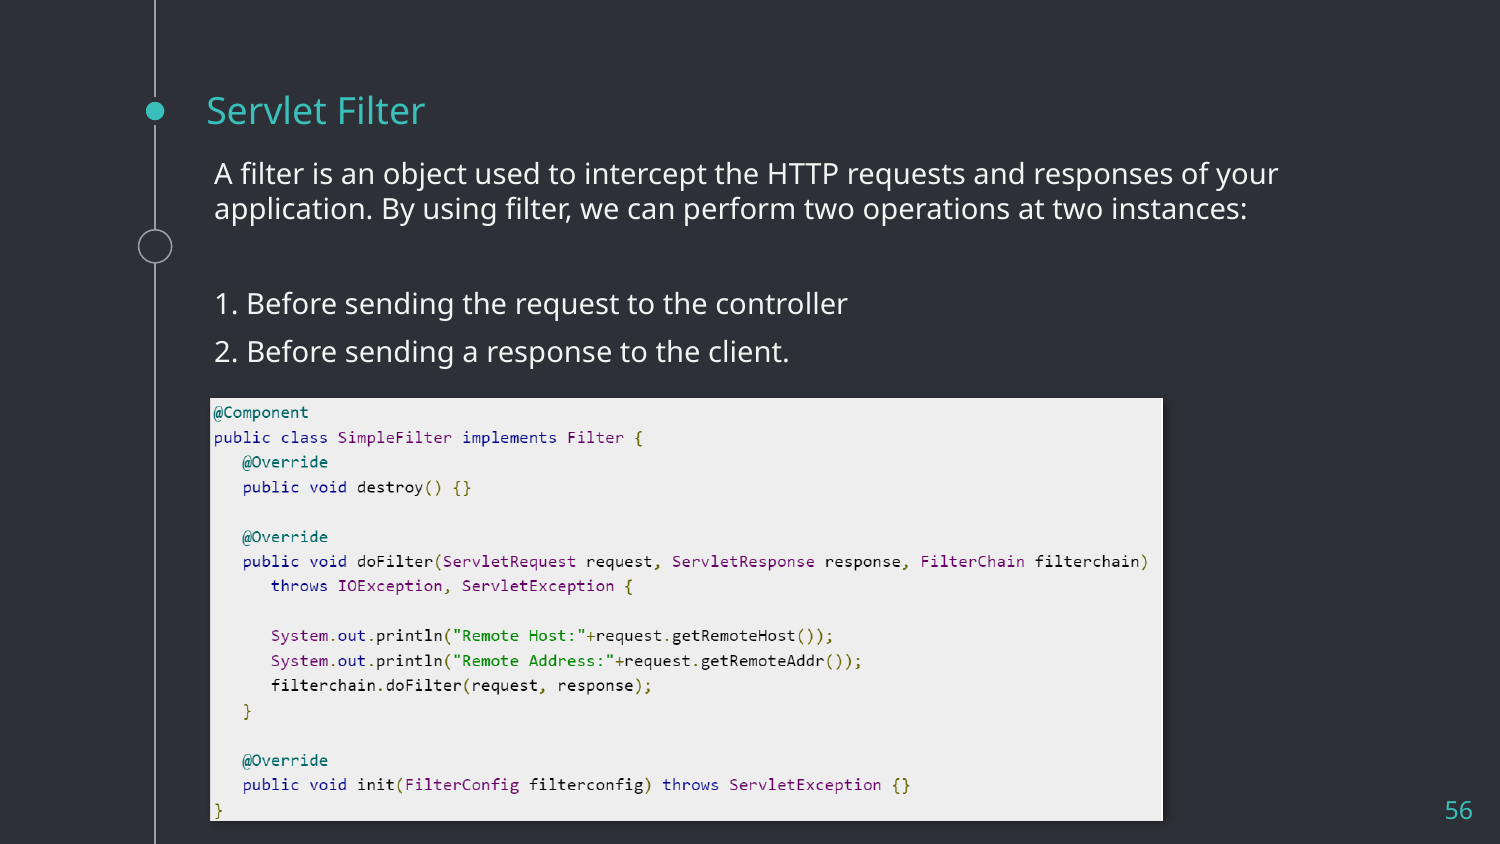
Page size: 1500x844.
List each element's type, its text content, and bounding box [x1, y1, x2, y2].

picture [210, 398, 1164, 821]
list A filter is an object used to intercept the HTTP requests and responses of your application. By using filter, we can perform two operations at two instances: 1. Before sending the request to the controller 2. Before sending a response to the client. [199, 140, 1391, 752]
title Servlet Filter [191, 90, 1317, 147]
slide_number 56 [1398, 779, 1489, 832]
